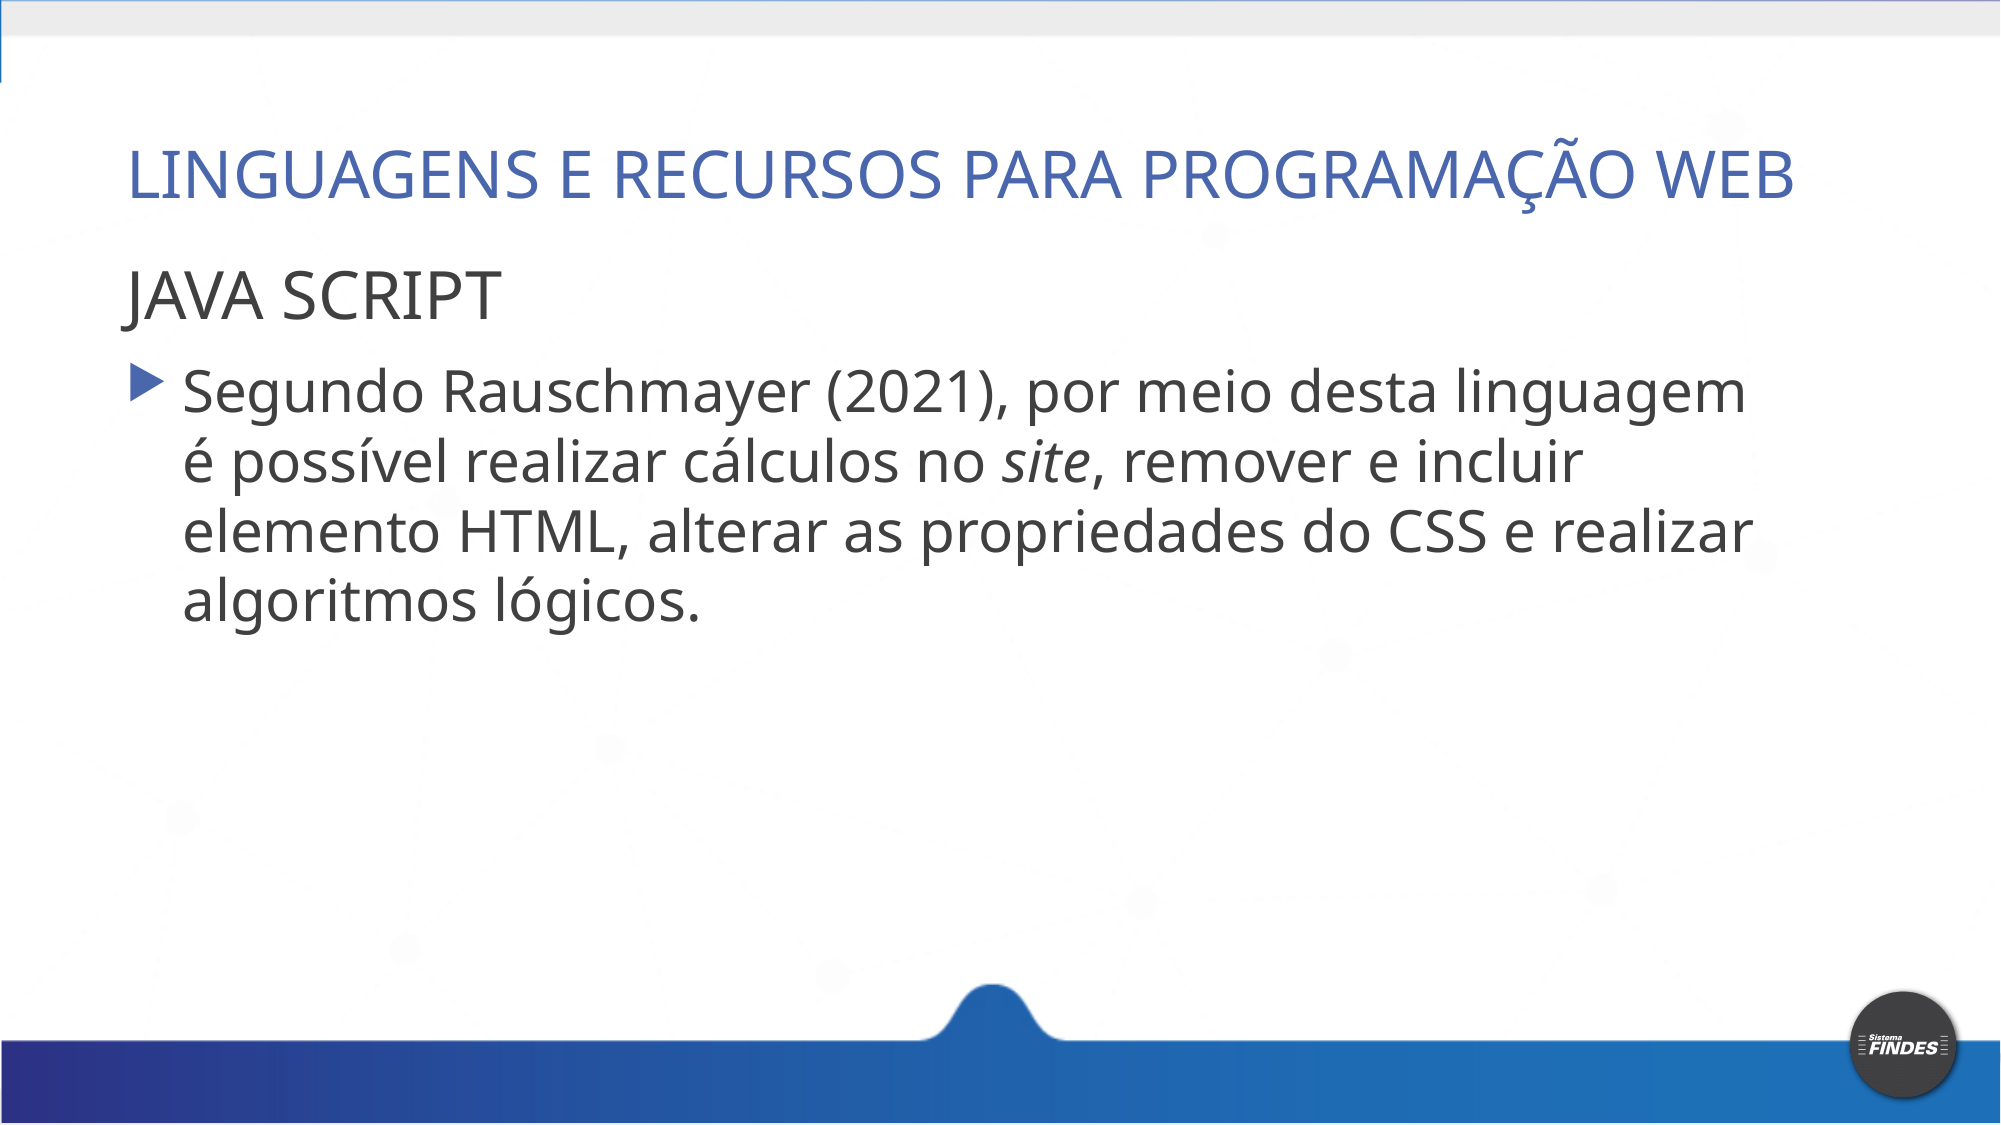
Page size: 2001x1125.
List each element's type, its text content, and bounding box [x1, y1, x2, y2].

list JAVA SCRIPT Segundo Rauschmayer (2021), por meio desta linguagem é possível realizar cálculos no site, remover e incluir elemento HTML, alterar as propriedades do CSS e realizar algoritmos lógicos. [111, 245, 1778, 1040]
title LINGUAGENS E RECURSOS PARA PROGRAMAÇÃO WEB [111, 124, 1842, 228]
picture [0, 0, 2000, 1125]
